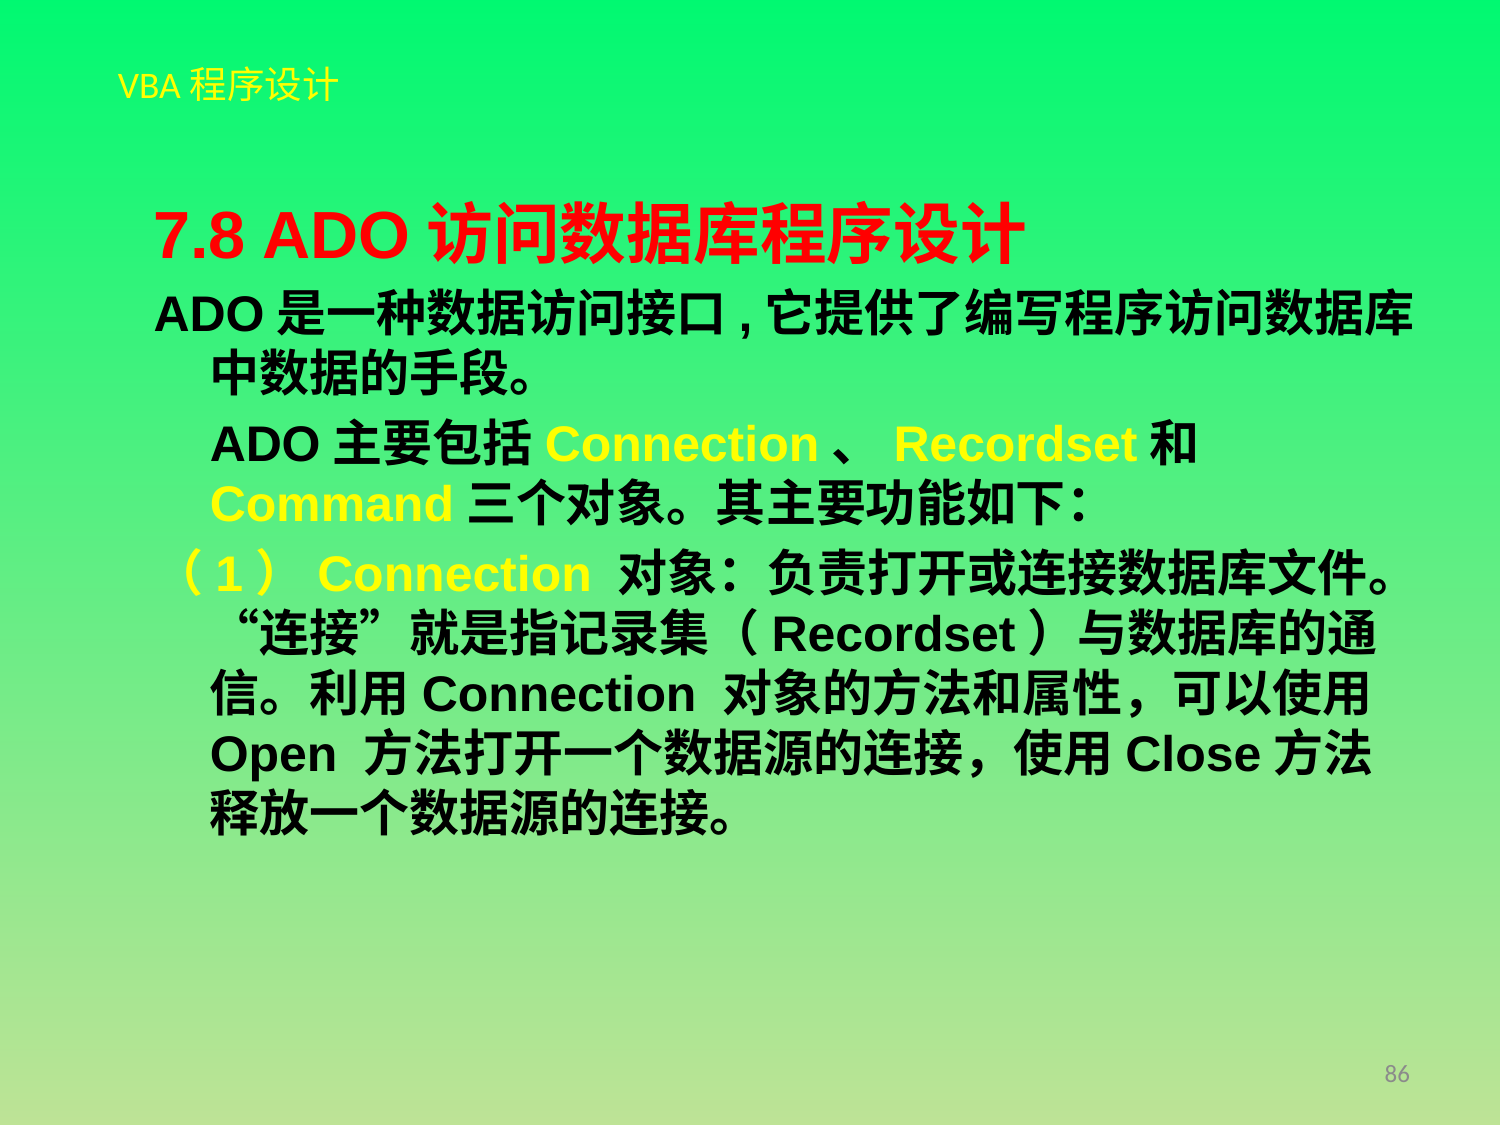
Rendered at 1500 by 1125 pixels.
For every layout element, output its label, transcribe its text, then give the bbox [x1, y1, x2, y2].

text_box 7.8 ADO访问数据库程序设计 ADO是一种数据访问接口,它提供了编写程序访问数据库中数据的手段。 ADO主要包括Connection、Recordset和 Command三个对象。其主要功能如下： （1）Connection 对象：负责打开或连接数据库文件。“连接”就是指记录集（Recordset）与数据库的通信。利用Connection 对象的方法和属性，可以使用Open 方法打开一个数据源的连接，使用Close方法释放一个数据源的连接。 [138, 184, 1438, 850]
slide_number 86 [1074, 1042, 1425, 1103]
